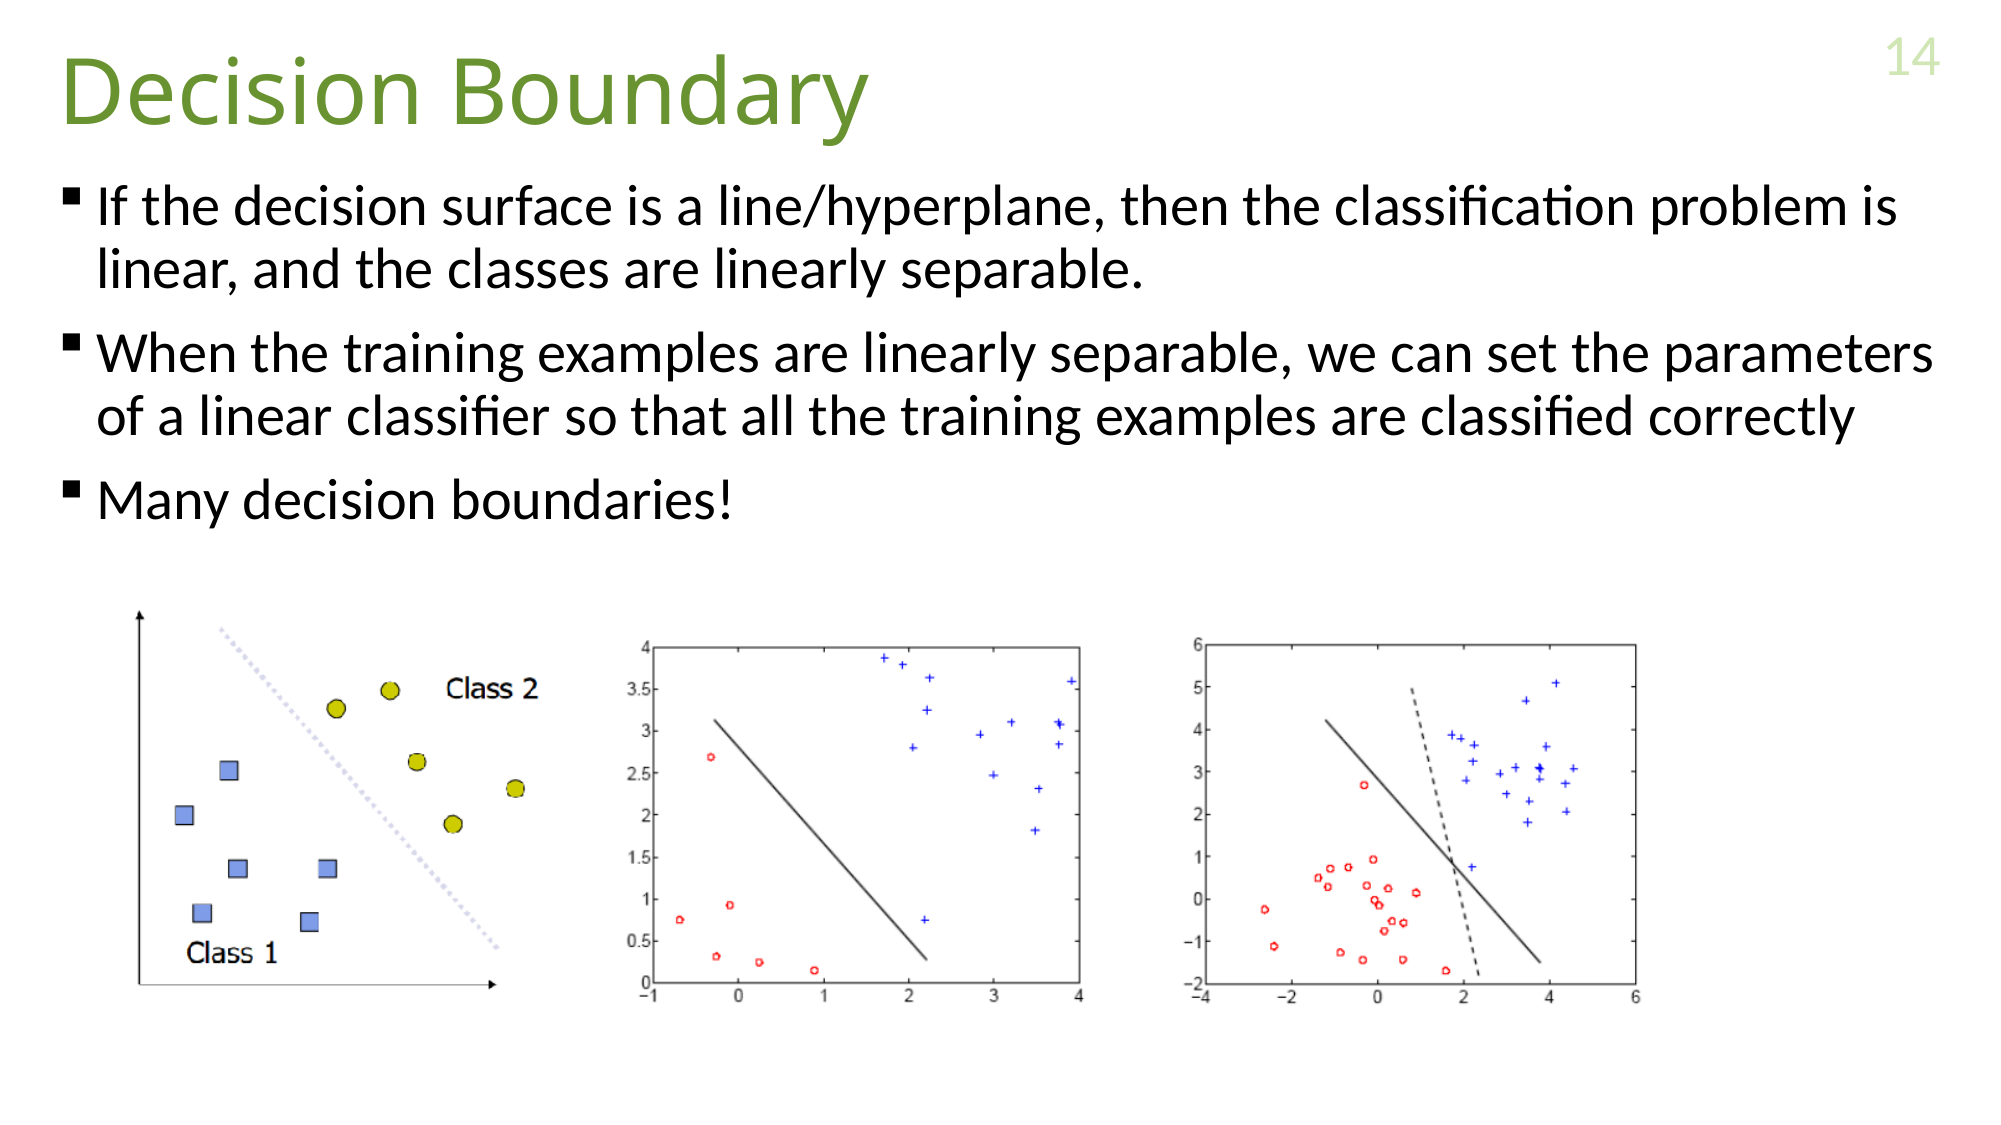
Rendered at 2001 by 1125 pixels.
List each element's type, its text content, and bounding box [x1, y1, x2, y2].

list If the decision surface is a line/hyperplane, then the classification problem is linear, and the classes are linearly separable. When the training examples are linearly separable, we can set the parameters of a linear classifier so that all the training examples are classified correctly Many decision boundaries! [43, 167, 1970, 1098]
title Decision Boundary [43, 27, 1970, 163]
picture [119, 588, 1665, 1039]
slide_number 14 [1857, 22, 1957, 83]
